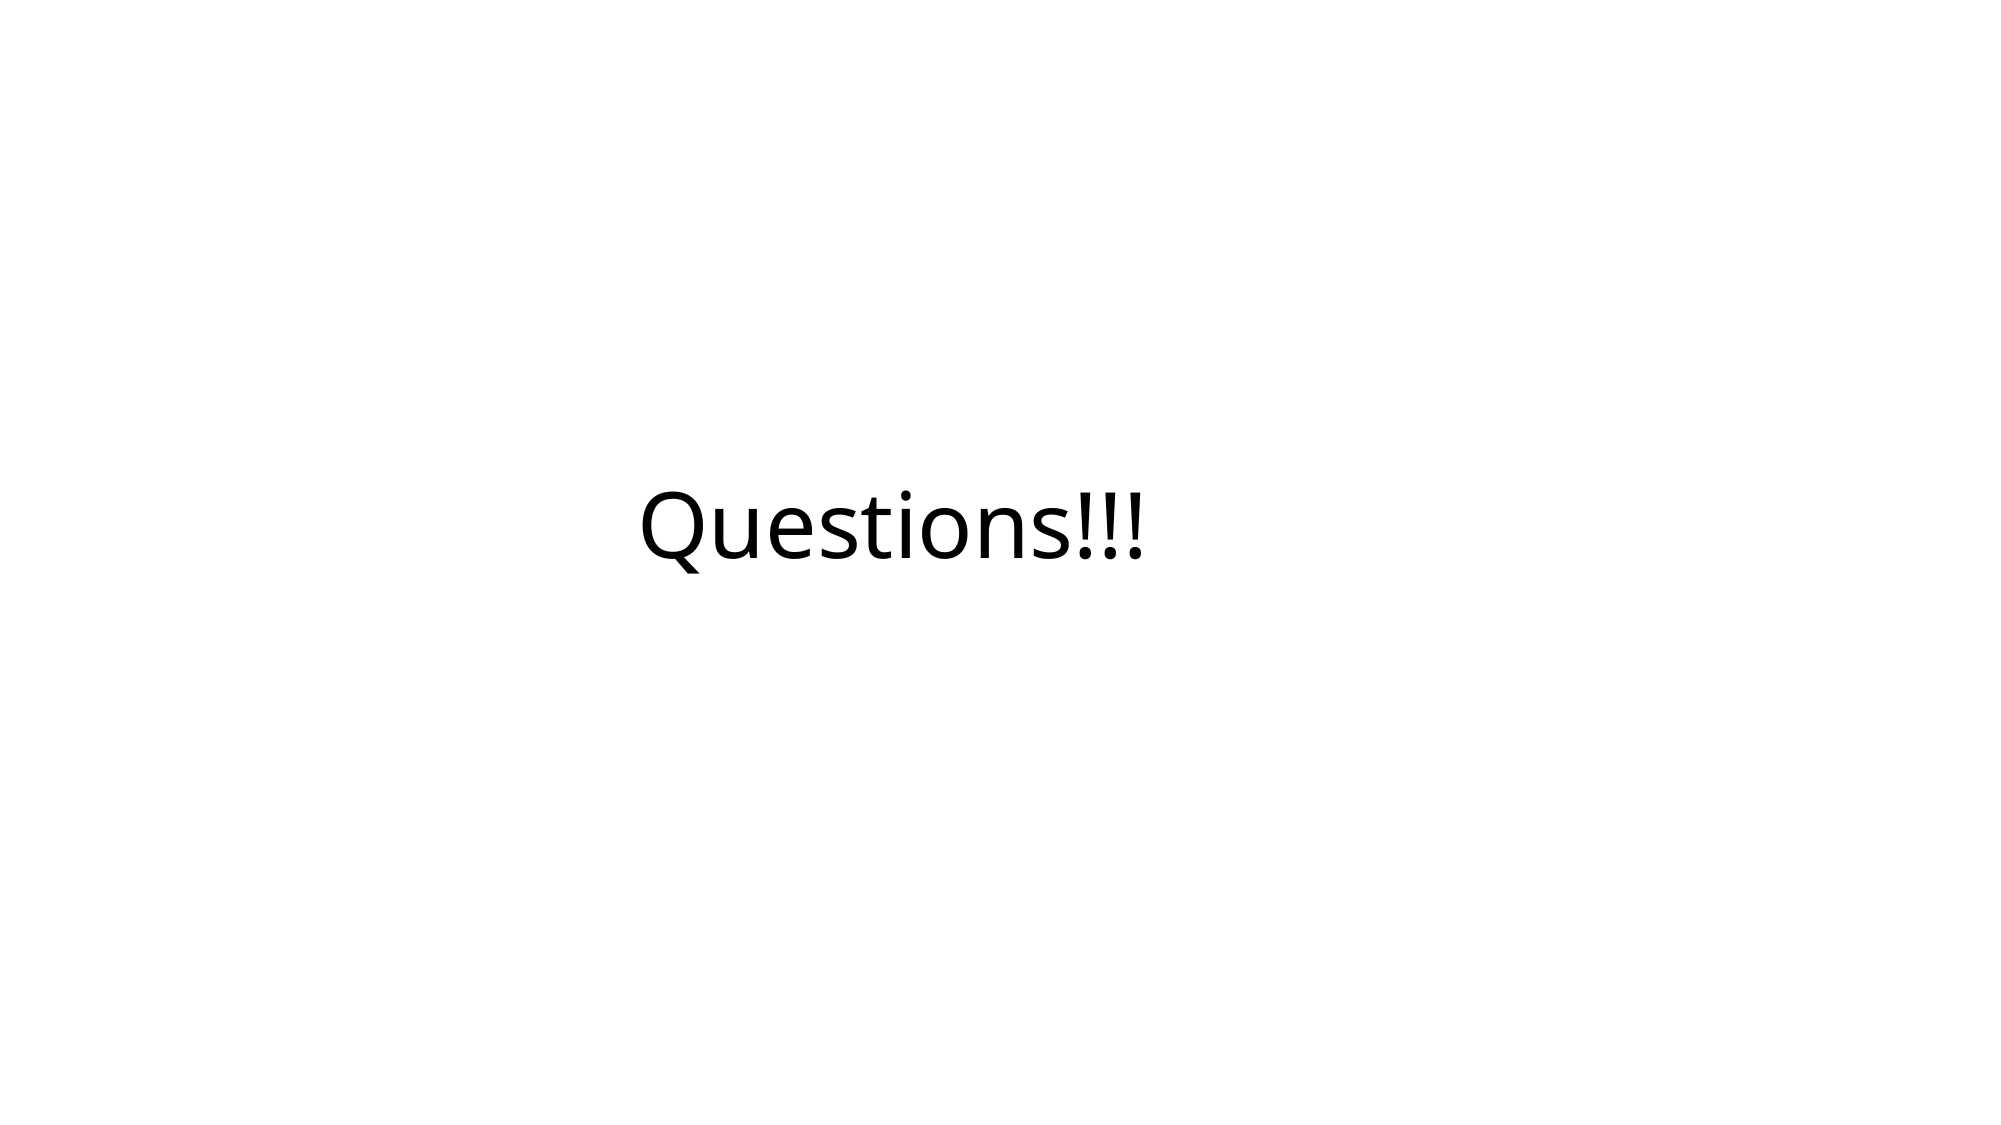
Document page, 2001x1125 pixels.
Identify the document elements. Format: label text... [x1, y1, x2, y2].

title Questions!!! [502, 419, 1283, 638]
